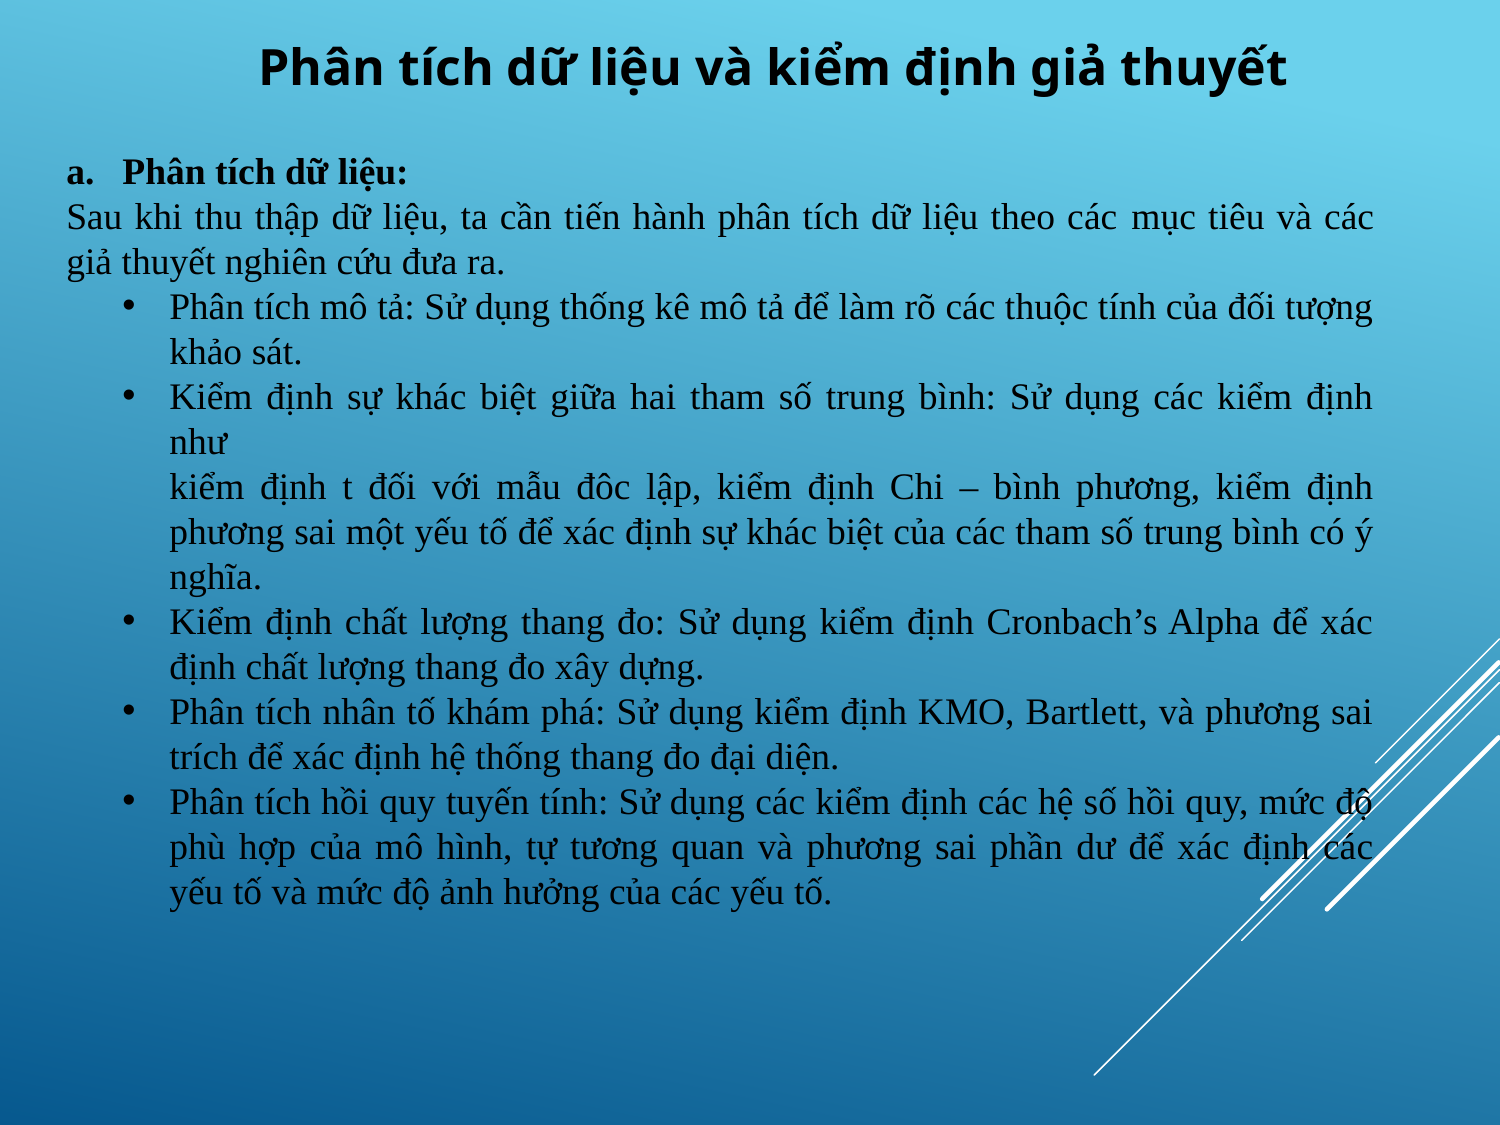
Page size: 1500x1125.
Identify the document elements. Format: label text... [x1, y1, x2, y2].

text_box Phân tích dữ liệu và kiểm định giả thuyết [243, 27, 1304, 103]
text_box Phân tích dữ liệu: Sau khi thu thập dữ liệu, ta cần tiến hành phân tích dữ liệu theo các mục tiêu và các giả thuyết nghiên cứu đưa ra. Phân tích mô tả: Sử dụng thống kê mô tả để làm rõ các thuộc tính của đối tượng khảo sát. Kiểm định sự khác biệt giữa hai tham số trung bình: Sử dụng các kiểm định như kiểm định t đối với mẫu đôc lập, kiểm định Chi – bình phương, kiểm định phương sai một yếu tố để xác định sự khác biệt của các tham số trung bình có ý nghĩa. Kiểm định chất lượng thang đo: Sử dụng kiểm định Cronbach’s Alpha để xác định chất lượng thang đo xây dựng. Phân tích nhân tố khám phá: Sử dụng kiểm định KMO, Bartlett, và phương sai trích để xác định hệ thống thang đo đại diện. Phân tích hồi quy tuyến tính: Sử dụng các kiểm định các hệ số hồi quy, mức độ phù hợp của mô hình, tự tương quan và phương sai phần dư để xác định các yếu tố và mức độ ảnh hưởng của các yếu tố. [51, 139, 1390, 920]
